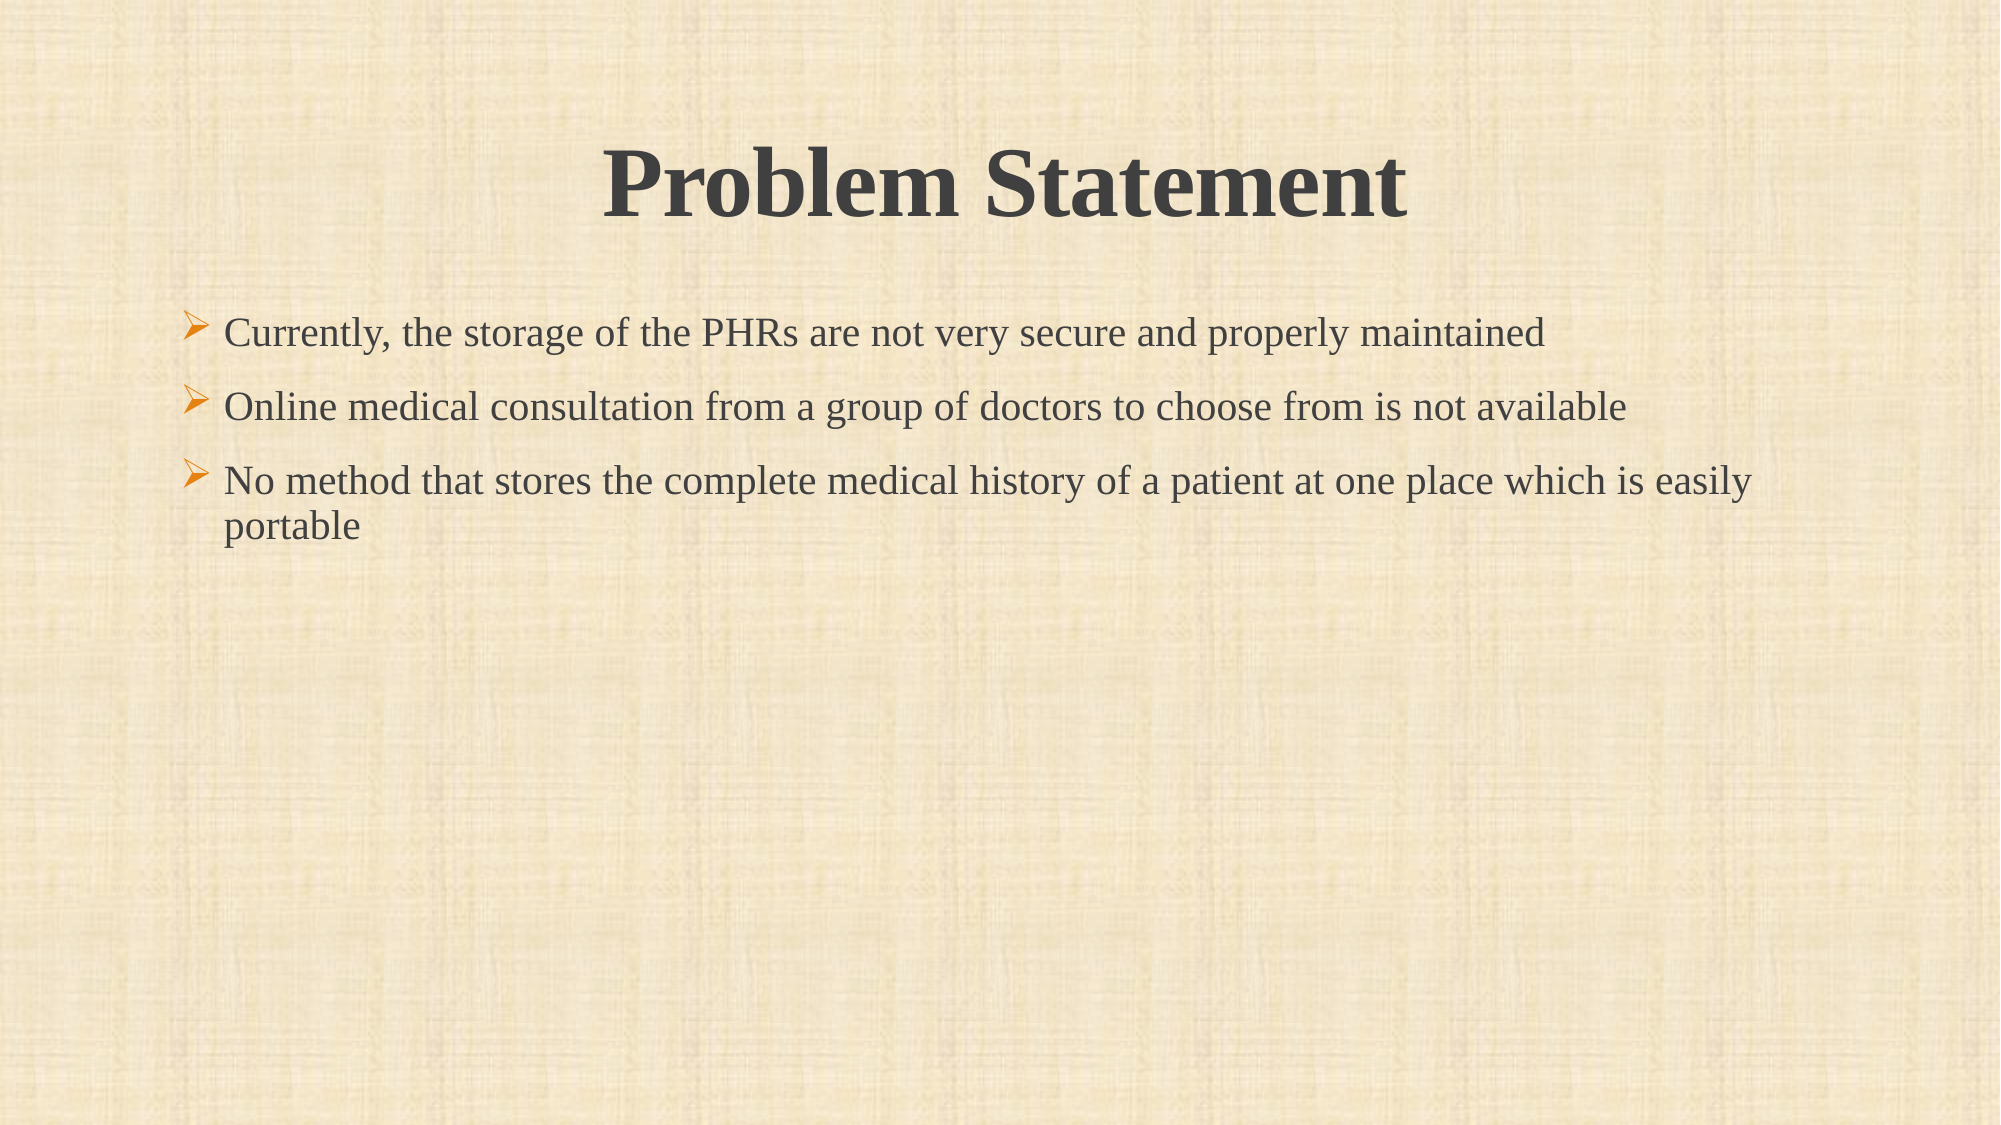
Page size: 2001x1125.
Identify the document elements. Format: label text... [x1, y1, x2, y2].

list Currently, the storage of the PHRs are not very secure and properly maintained Online medical consultation from a group of doctors to choose from is not available No method that stores the complete medical history of a patient at one place which is easily portable [180, 302, 1830, 963]
title Problem Statement [180, 47, 1830, 245]
